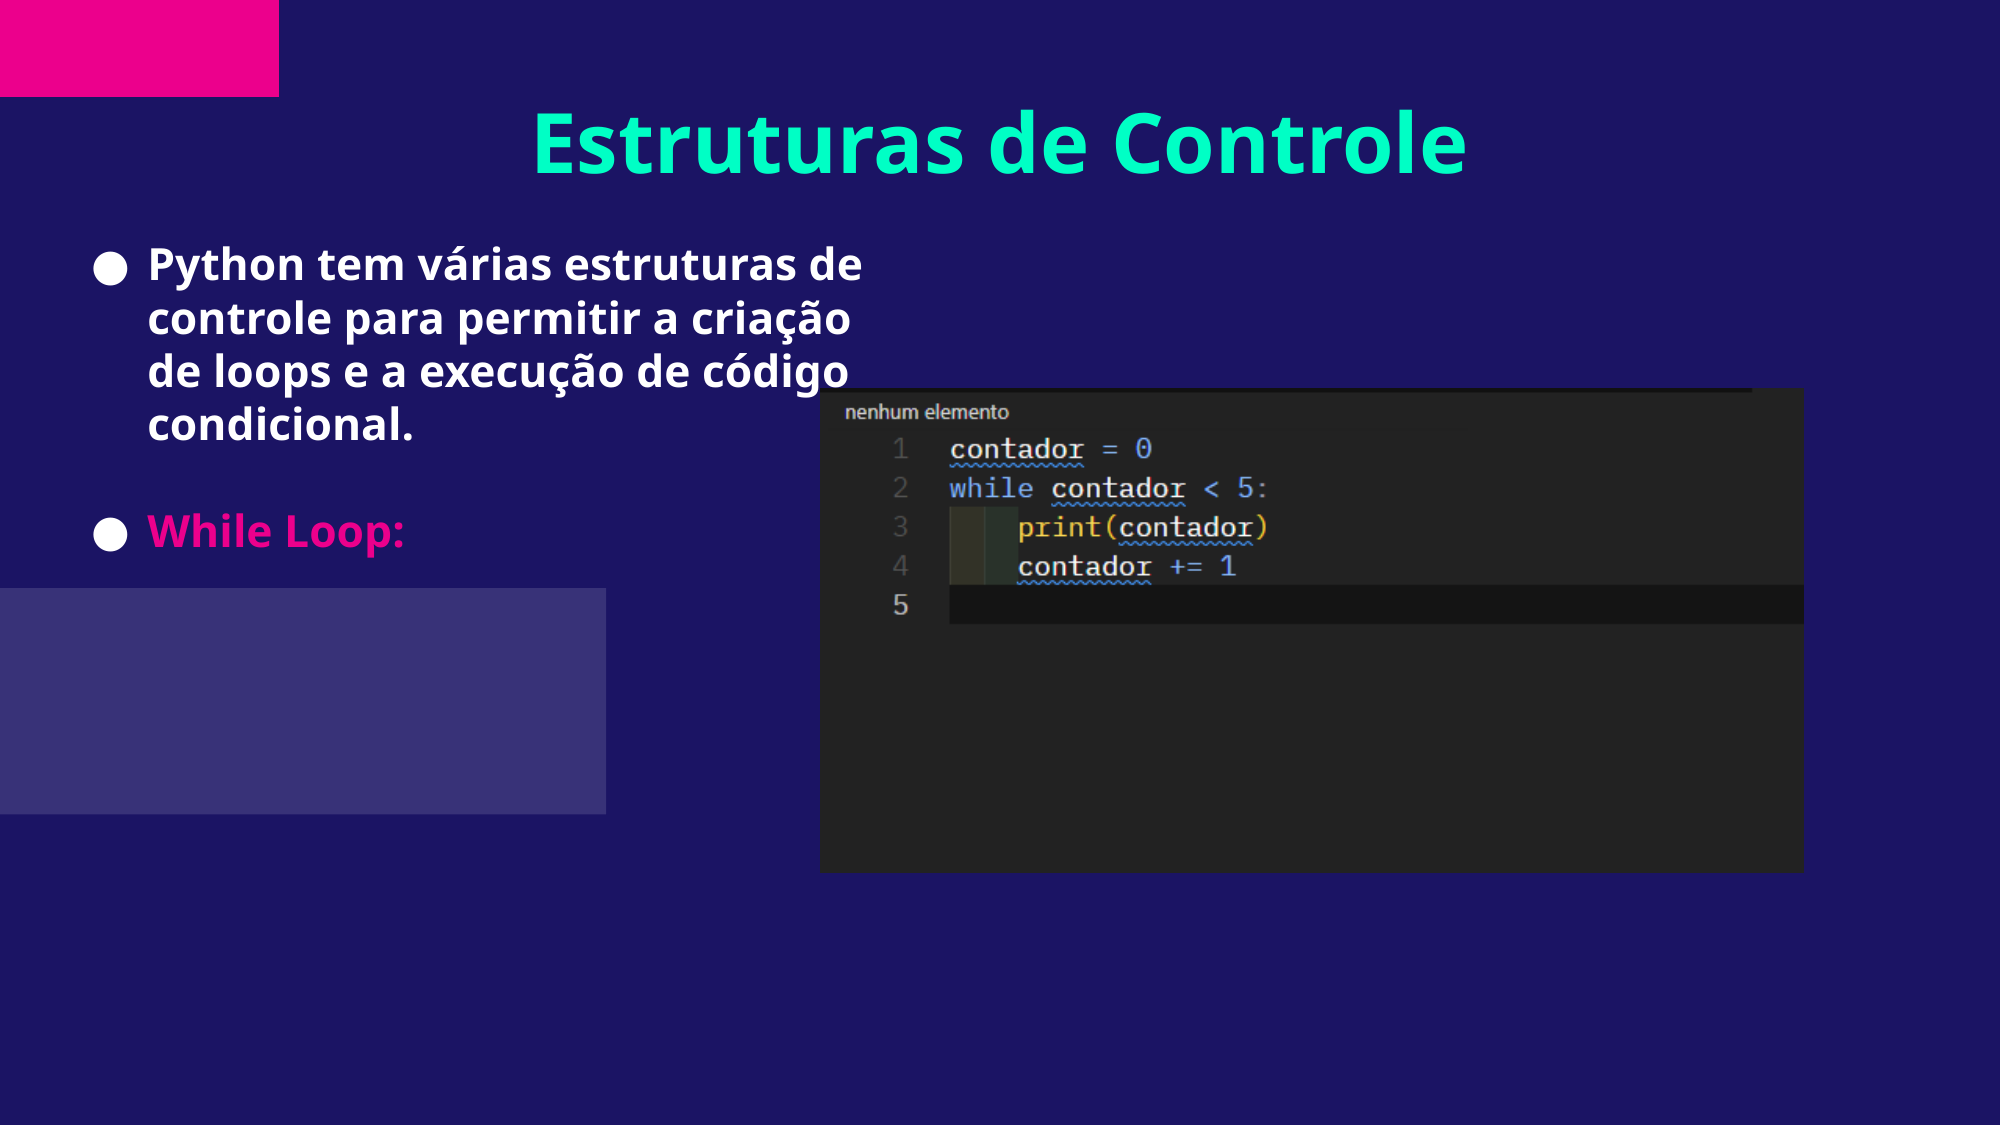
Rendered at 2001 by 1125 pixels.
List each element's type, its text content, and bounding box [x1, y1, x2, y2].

title Estruturas de Controle [279, 75, 1721, 222]
picture [819, 387, 1804, 873]
text_box Python tem várias estruturas de controle para permitir a criação de loops e a execução de código condicional. While Loop: [57, 221, 903, 535]
